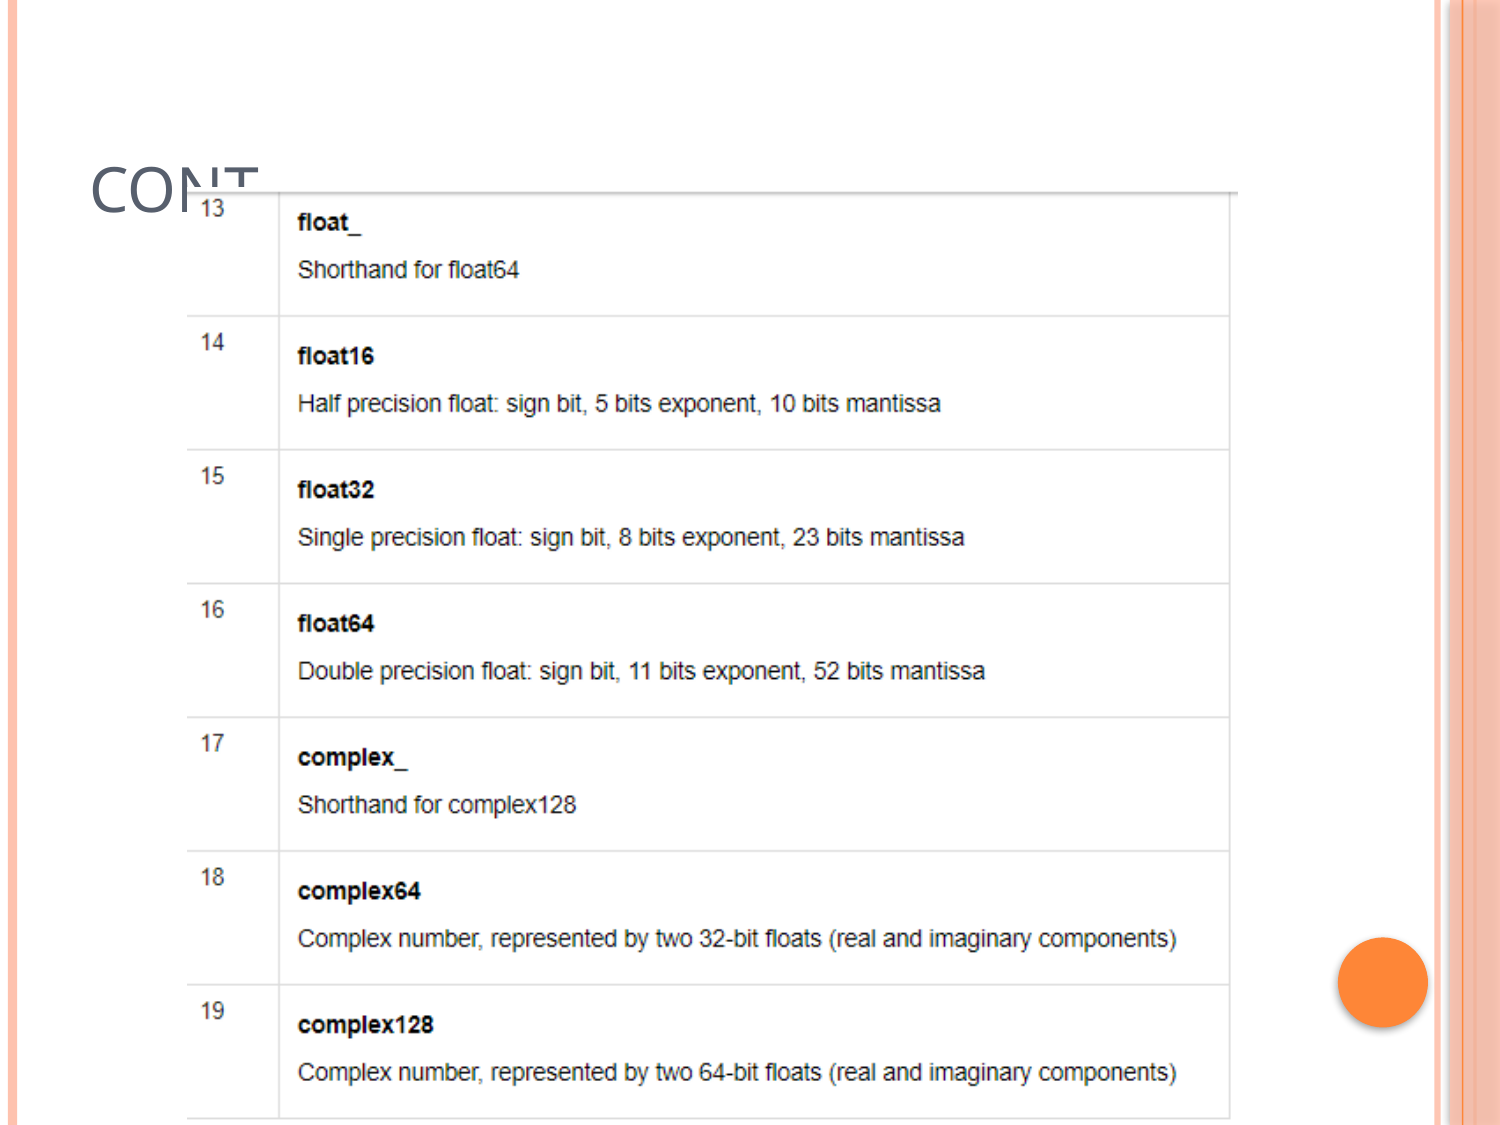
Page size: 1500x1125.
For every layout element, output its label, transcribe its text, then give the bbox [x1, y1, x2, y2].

title Cont.. [75, 45, 1300, 233]
picture [186, 186, 1238, 1125]
